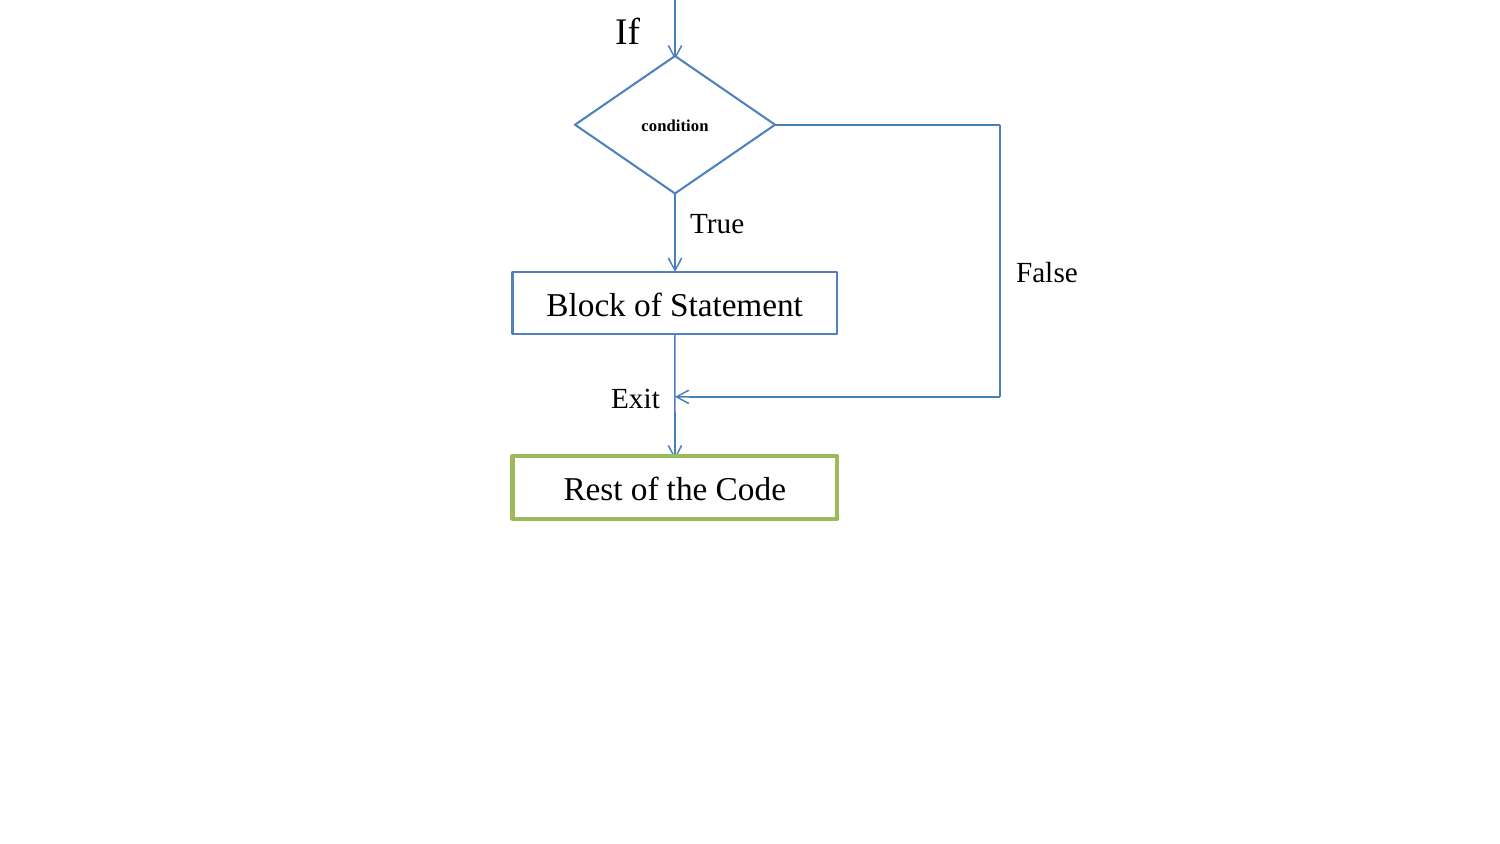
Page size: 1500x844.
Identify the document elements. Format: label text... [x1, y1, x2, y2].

text_box condition [572, 56, 777, 196]
text_box If [600, 0, 656, 60]
text_box Block of Statement [510, 270, 839, 336]
text_box Rest of the Code [510, 454, 839, 521]
text_box False [1004, 245, 1093, 296]
text_box True [677, 196, 760, 247]
text_box Exit [596, 371, 670, 422]
